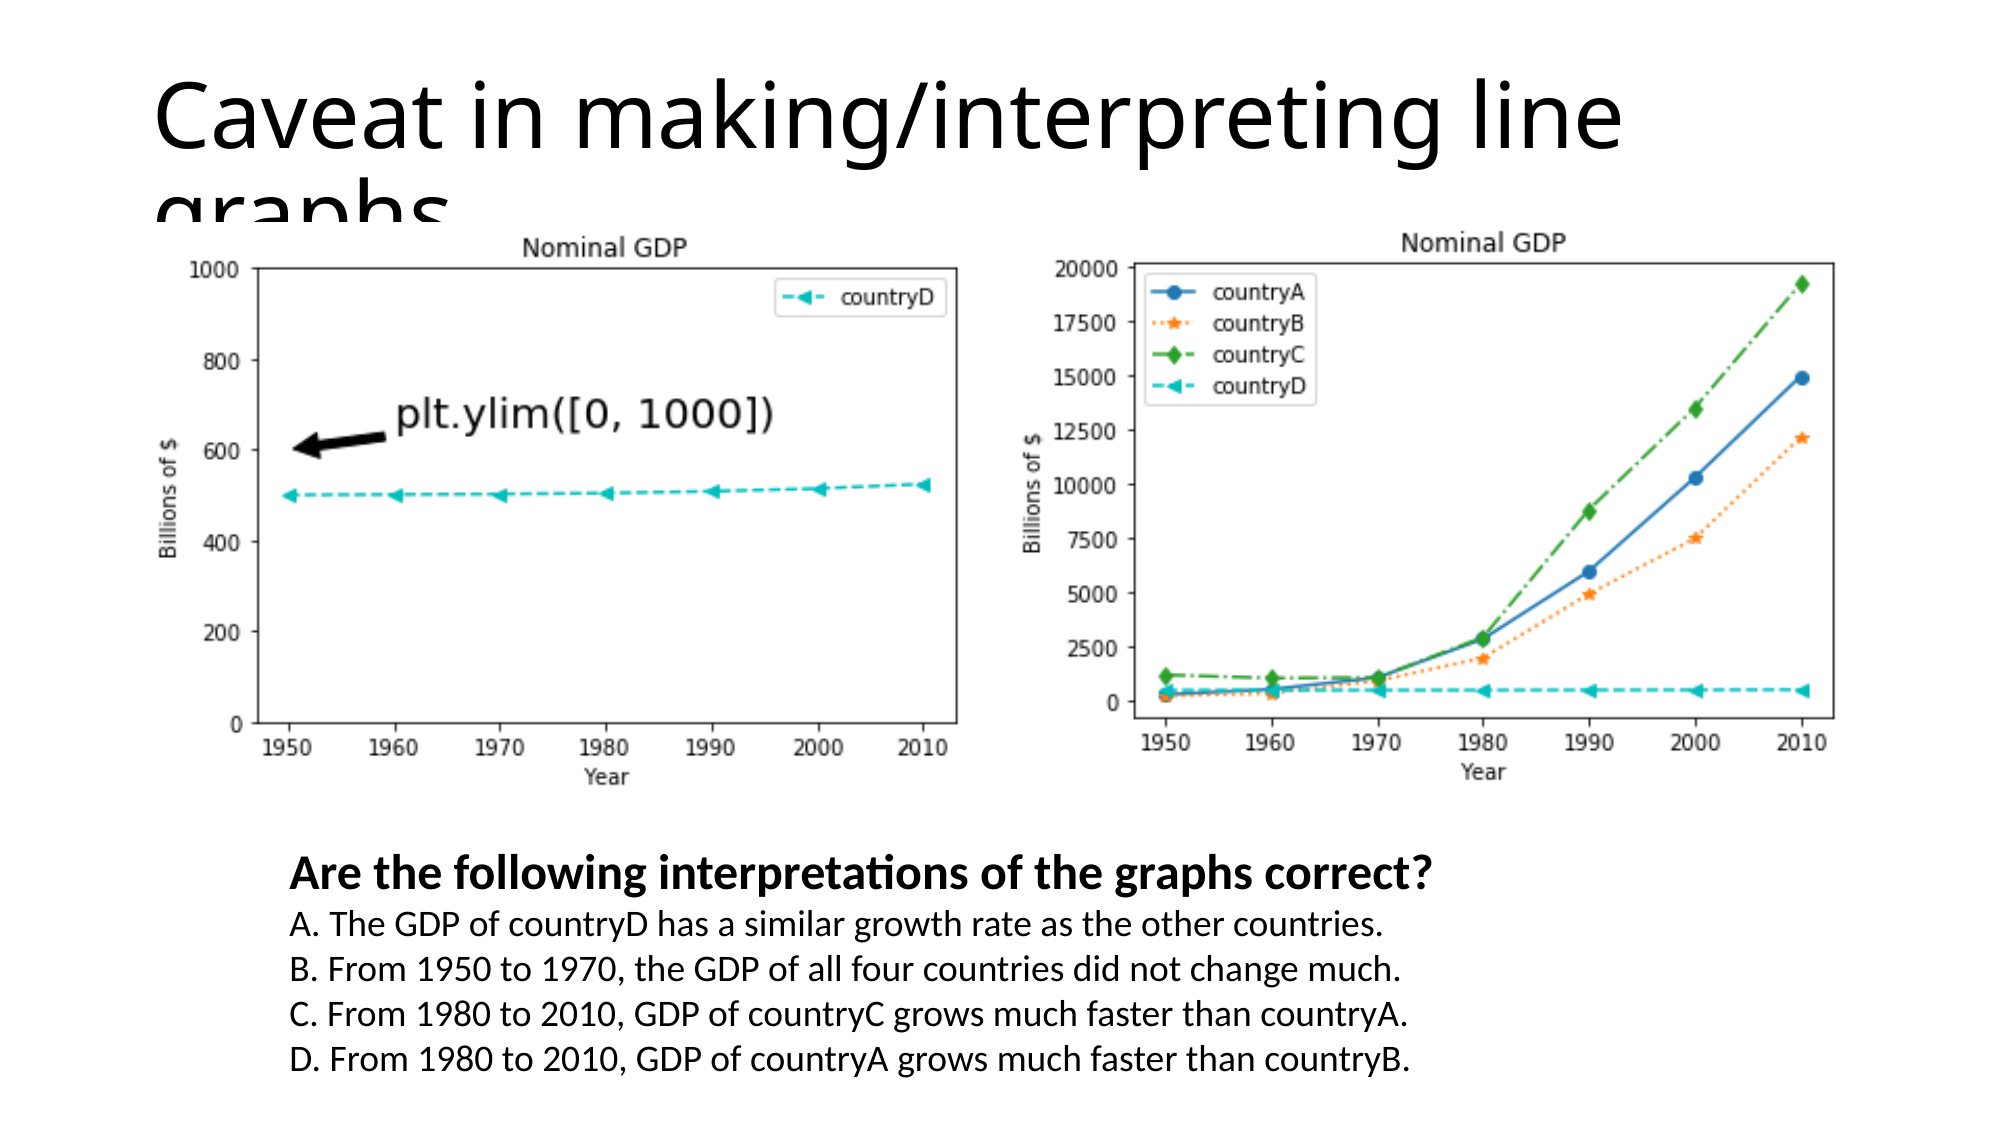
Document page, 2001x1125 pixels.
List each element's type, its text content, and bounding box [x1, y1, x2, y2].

picture [145, 222, 977, 802]
picture [1009, 217, 1854, 797]
text_box Are the following interpretations of the graphs correct? A. The GDP of countryD has a similar growth rate as the other countries. B. From 1950 to 1970, the GDP of all four countries did not change much. C. From 1980 to 2010, GDP of countryC grows much faster than countryA. D. From 1980 to 2010, GDP of countryA grows much faster than countryB. [274, 831, 1697, 1087]
title Caveat in making/interpreting line graphs [137, 59, 1863, 278]
